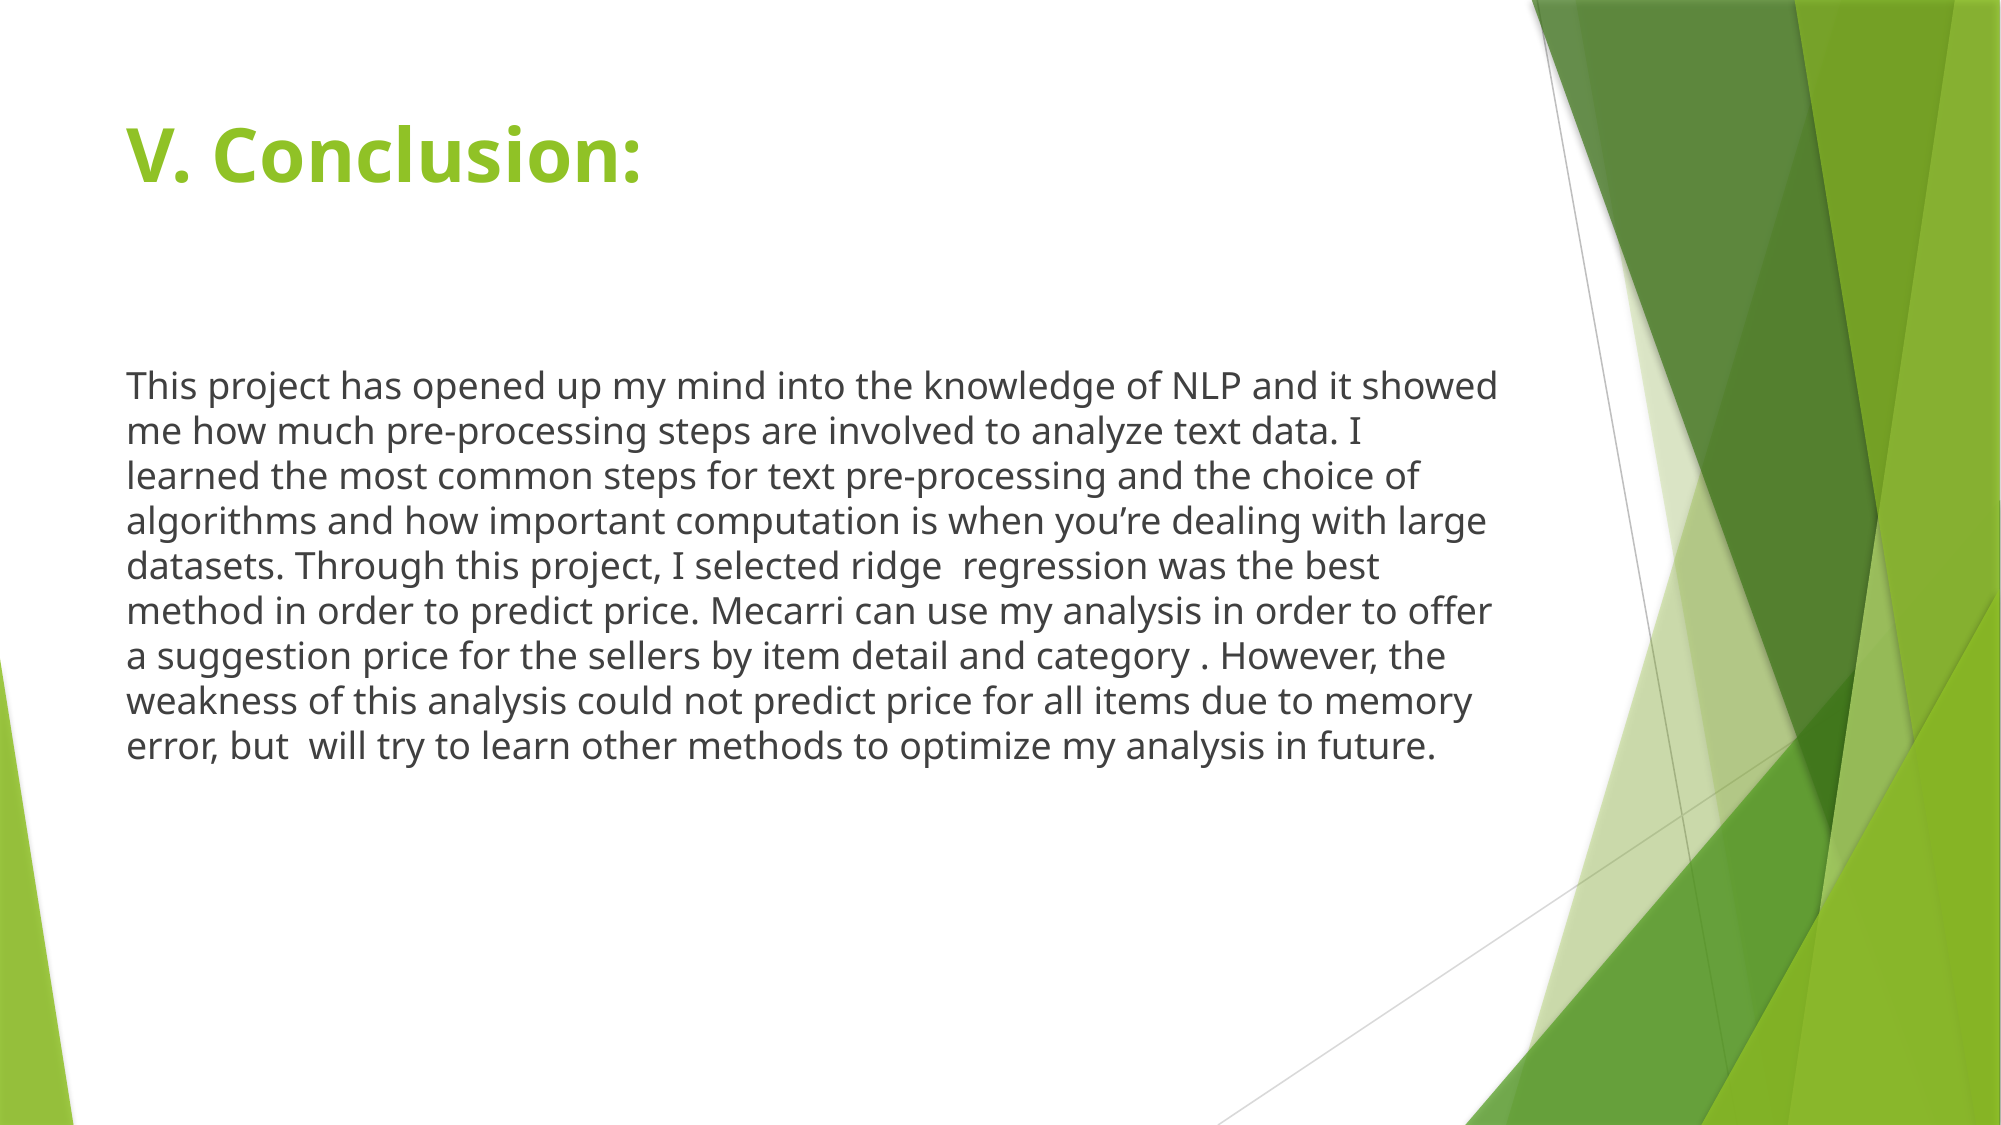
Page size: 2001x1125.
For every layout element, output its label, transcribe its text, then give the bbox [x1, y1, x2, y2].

list This project has opened up my mind into the knowledge of NLP and it showed me how much pre-processing steps are involved to analyze text data. I learned the most common steps for text pre-processing and the choice of algorithms and how important computation is when you’re dealing with large datasets. Through this project, I selected ridge regression was the best method in order to predict price. Mecarri can use my analysis in order to offer a suggestion price for the sellers by item detail and category . However, the weakness of this analysis could not predict price for all items due to memory error, but will try to learn other methods to optimize my analysis in future. [111, 354, 1522, 992]
title V. Conclusion: [111, 99, 1522, 317]
